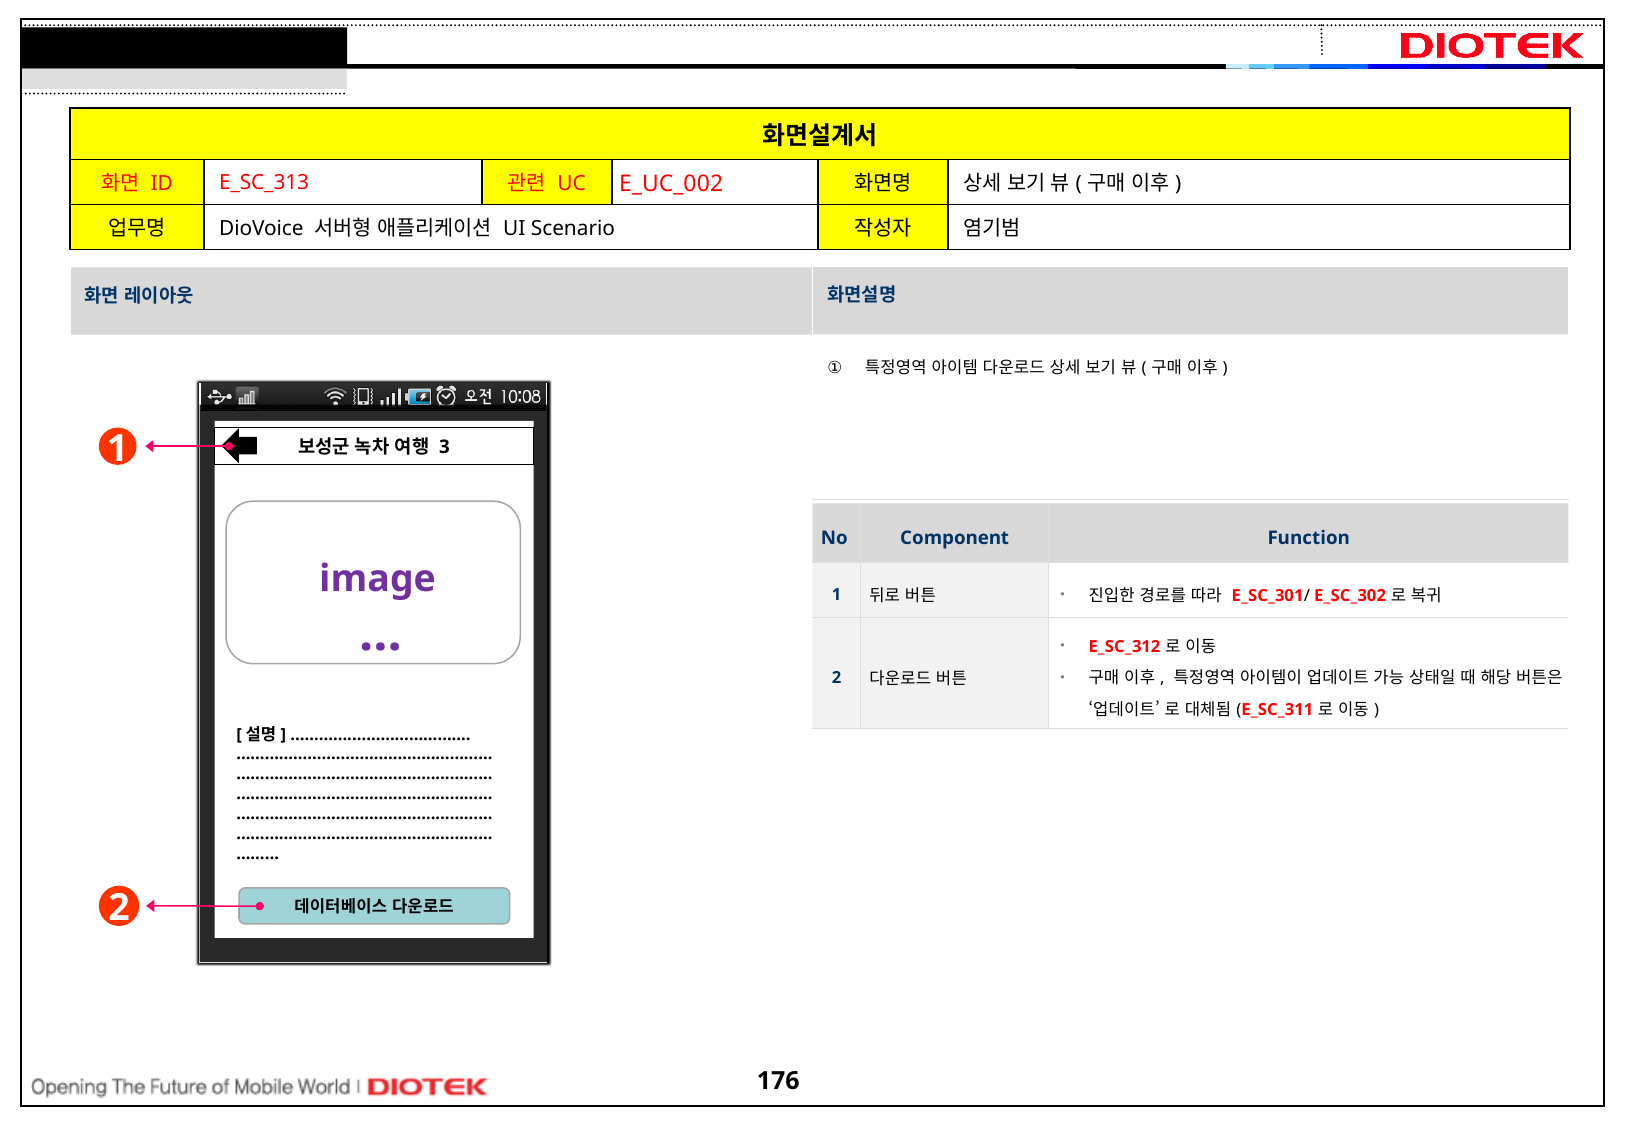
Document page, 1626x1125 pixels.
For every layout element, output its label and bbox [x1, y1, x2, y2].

text_box [98, 427, 137, 465]
table_cell [71, 160, 203, 204]
picture [1401, 33, 1584, 58]
table_header [1049, 503, 1568, 562]
table_cell [861, 563, 1048, 617]
text_box [98, 885, 140, 927]
table_cell [813, 334, 1568, 499]
table_header [71, 109, 1569, 159]
table_cell [613, 160, 817, 204]
table_cell [819, 160, 947, 204]
table_cell [861, 618, 1048, 728]
table_cell [1049, 618, 1568, 728]
table_cell [483, 160, 611, 204]
picture [199, 383, 548, 963]
table_cell [71, 205, 203, 249]
table_cell [949, 160, 1569, 204]
table_header [813, 267, 1568, 334]
table_cell [812, 618, 860, 728]
table_cell [205, 160, 481, 204]
table_header [861, 503, 1048, 562]
picture [31, 1066, 508, 1098]
text_box [550, 462, 558, 498]
table_cell [1049, 563, 1568, 617]
table_cell [819, 205, 947, 249]
table_header [71, 267, 812, 335]
table_cell [205, 205, 817, 249]
table_header [812, 503, 860, 562]
table_cell [949, 205, 1569, 249]
table_cell [812, 563, 860, 617]
